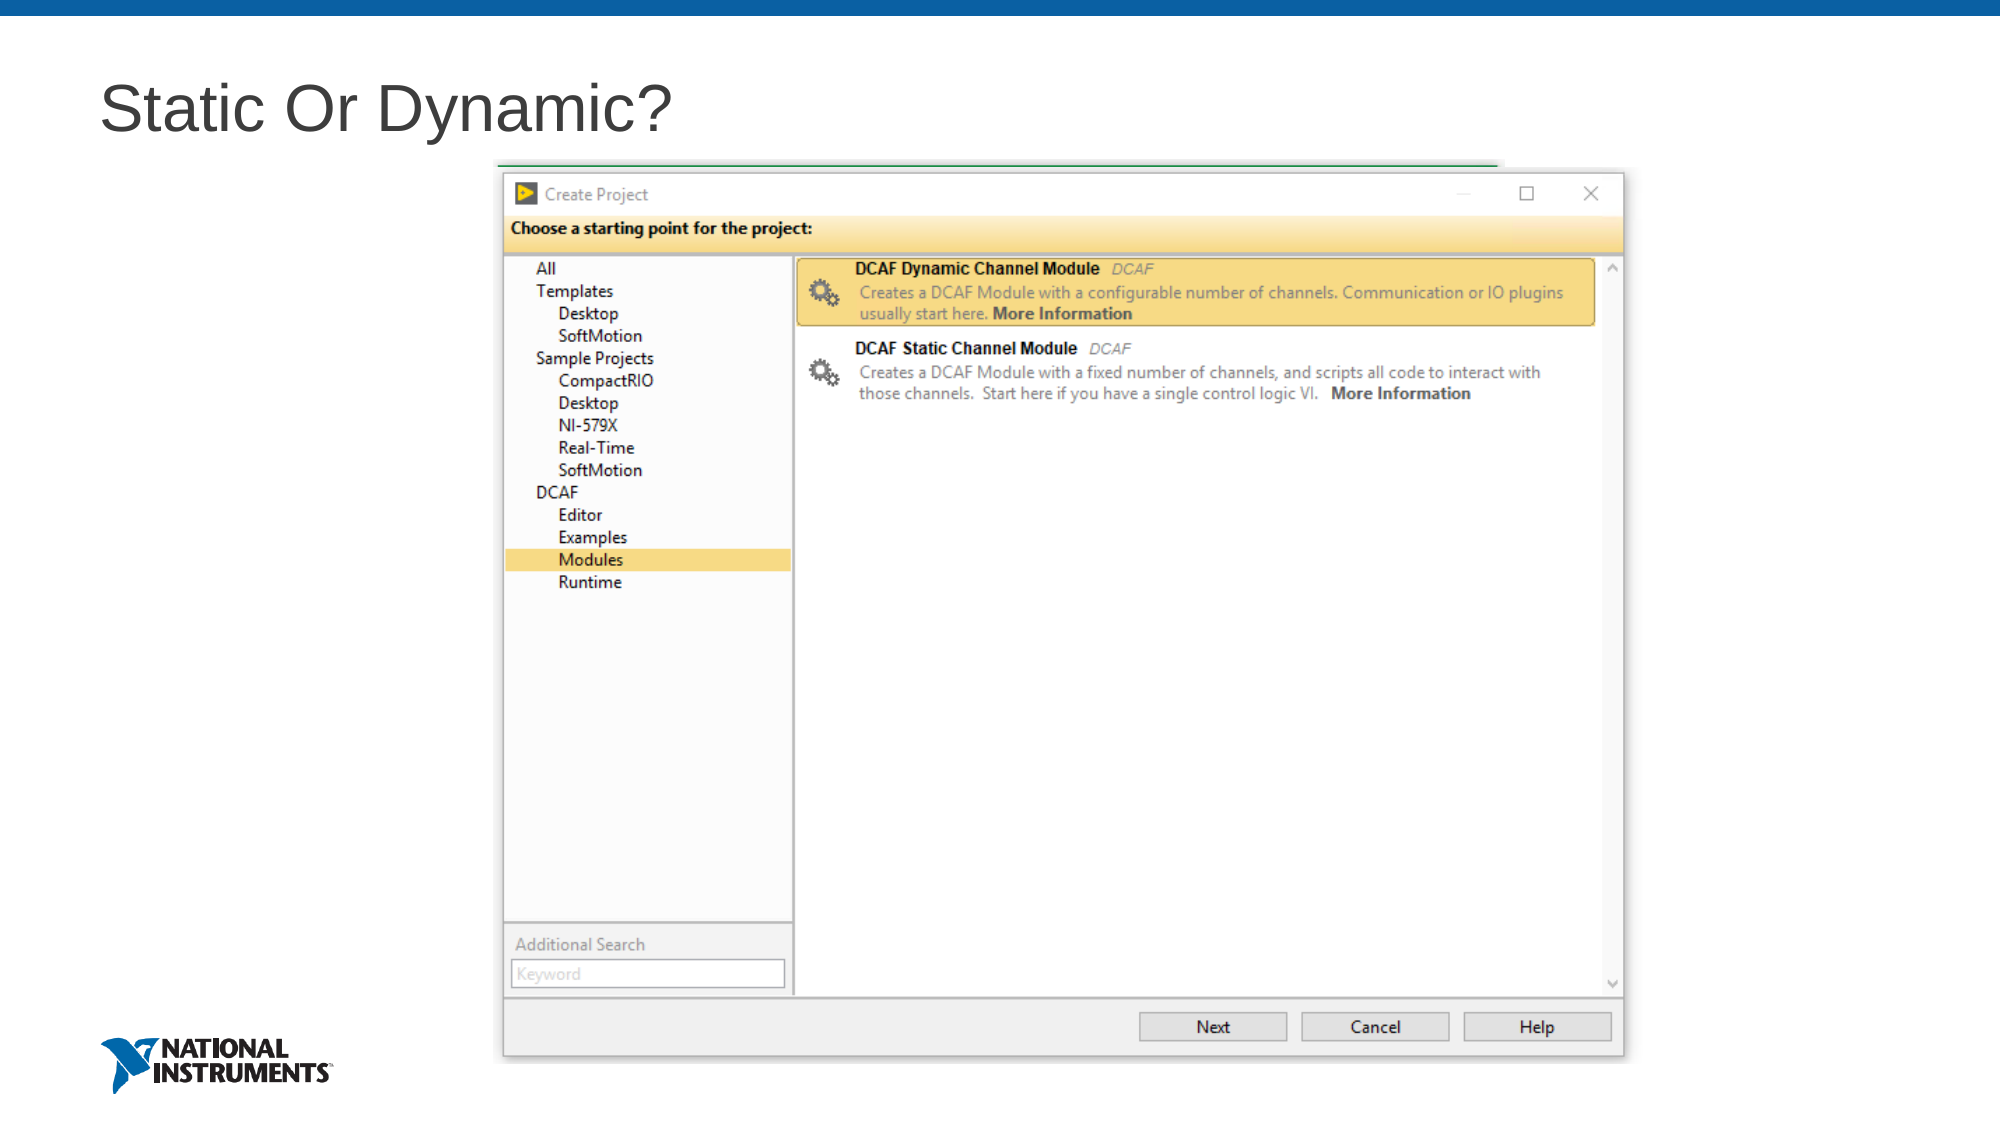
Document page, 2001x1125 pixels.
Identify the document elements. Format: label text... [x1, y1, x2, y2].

title Static Or Dynamic? [99, 60, 1900, 160]
picture [493, 167, 1643, 1064]
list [493, 159, 1505, 167]
